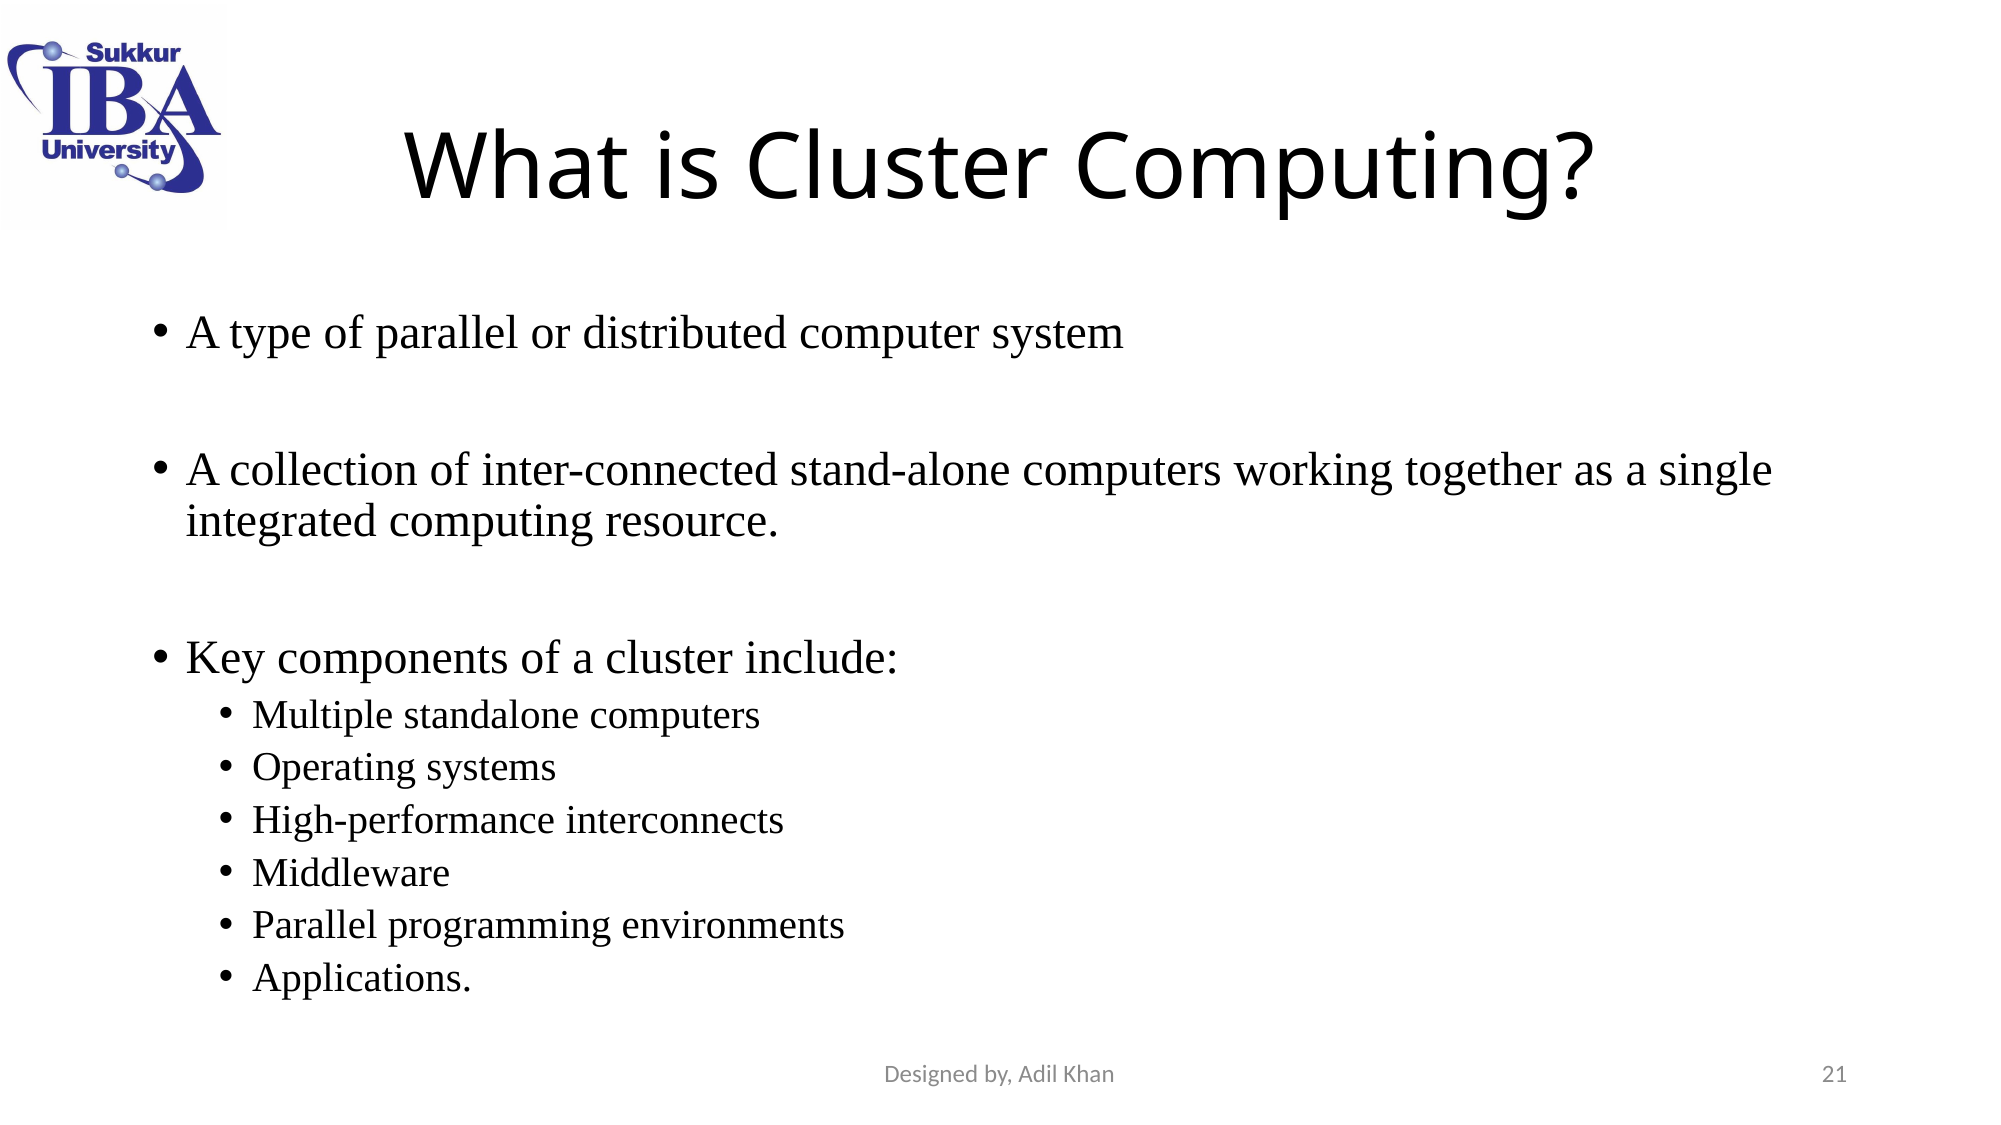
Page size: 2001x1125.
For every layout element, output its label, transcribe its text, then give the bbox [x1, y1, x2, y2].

slide_number 21 [1412, 1042, 1863, 1103]
picture [1, 4, 227, 230]
title What is Cluster Computing? [137, 59, 1863, 278]
list A type of parallel or distributed computer system A collection of inter-connected stand-alone computers working together as a single integrated computing resource. Key components of a cluster include: Multiple standalone computers Operating systems High-performance interconnects Middleware Parallel programming environments Applications. [137, 299, 1863, 1014]
footer Designed by, Adil Khan [662, 1042, 1338, 1103]
